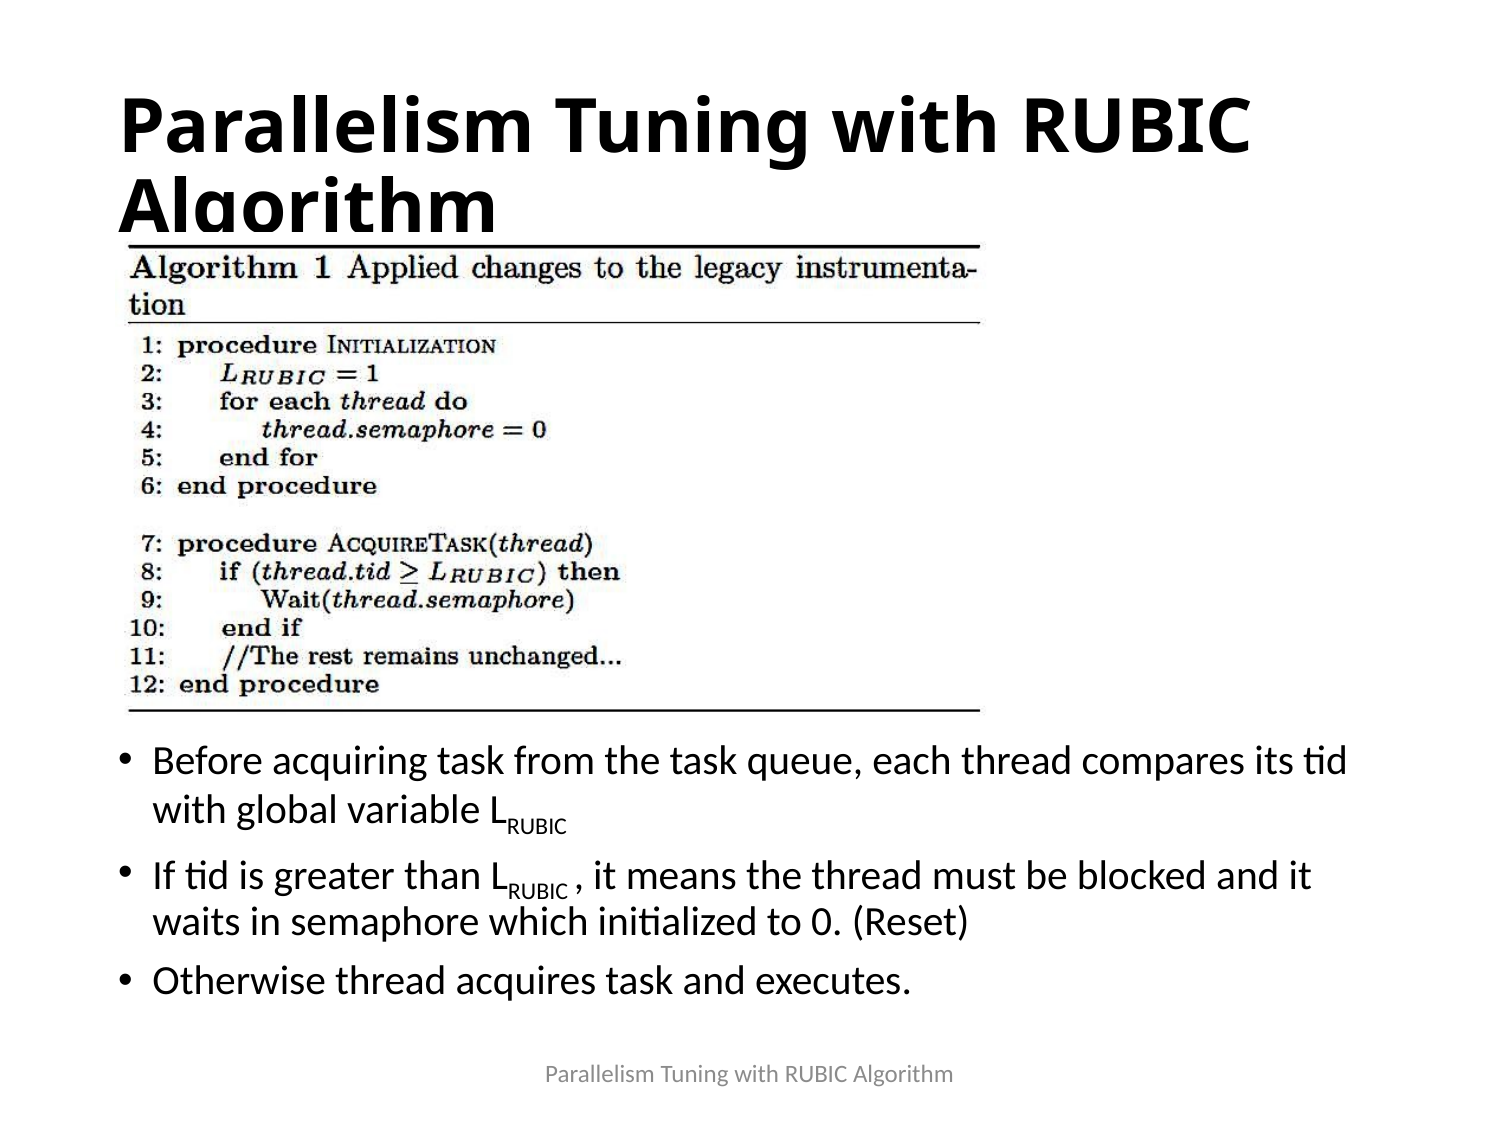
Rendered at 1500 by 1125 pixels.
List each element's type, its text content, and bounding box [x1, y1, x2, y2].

picture [115, 231, 992, 732]
title Parallelism Tuning with RUBIC Algorithm [103, 59, 1397, 278]
list Before acquiring task from the task queue, each thread compares its tid with global variable LRUBIC If tid is greater than LRUBIC , it means the thread must be blocked and it waits in semaphore which initialized to 0. (Reset) Otherwise thread acquires task and executes. [103, 731, 1397, 1014]
footer Parallelism Tuning with RUBIC Algorithm [496, 1042, 1004, 1103]
